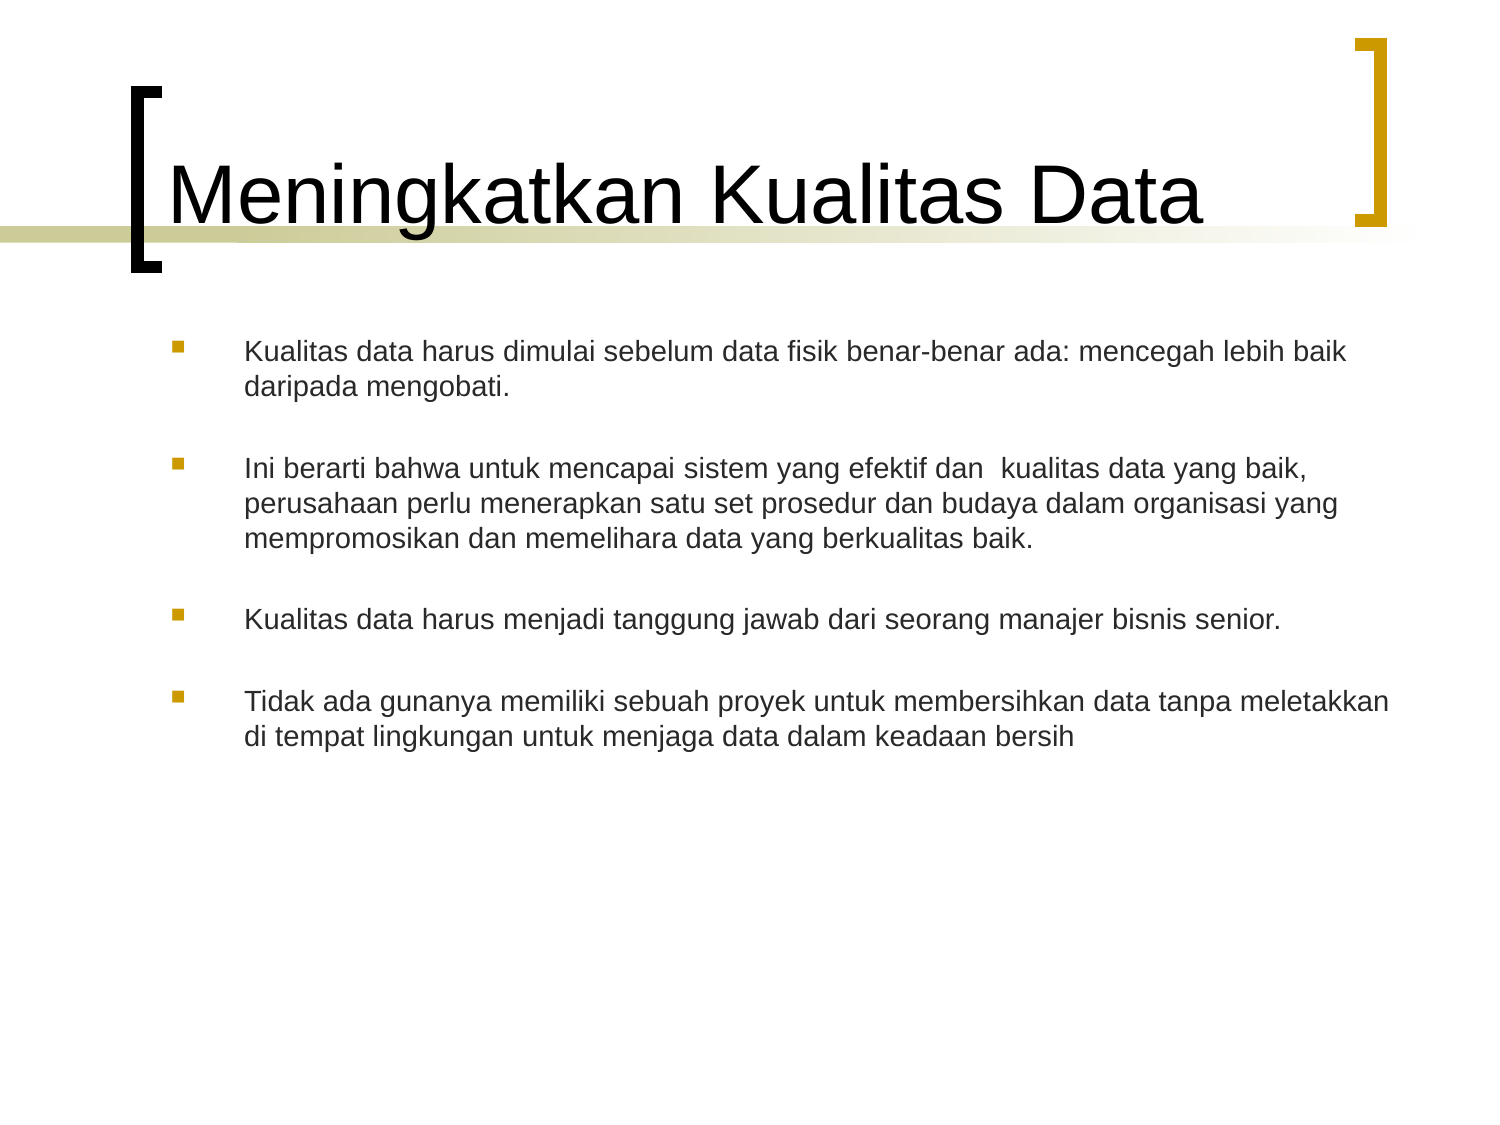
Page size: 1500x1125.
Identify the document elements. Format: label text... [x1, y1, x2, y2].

list Kualitas data harus dimulai sebelum data fisik benar-benar ada: mencegah lebih baik daripada mengobati. Ini berarti bahwa untuk mencapai sistem yang efektif dan kualitas data yang baik, perusahaan perlu menerapkan satu set prosedur dan budaya dalam organisasi yang mempromosikan dan memelihara data yang berkualitas baik. Kualitas data harus menjadi tanggung jawab dari seorang manajer bisnis senior. Tidak ada gunanya memiliki sebuah proyek untuk membersihkan data tanpa meletakkan di tempat lingkungan untuk menjaga data dalam keadaan bersih [155, 324, 1413, 1001]
title Meningkatkan Kualitas Data [152, 15, 1328, 248]
